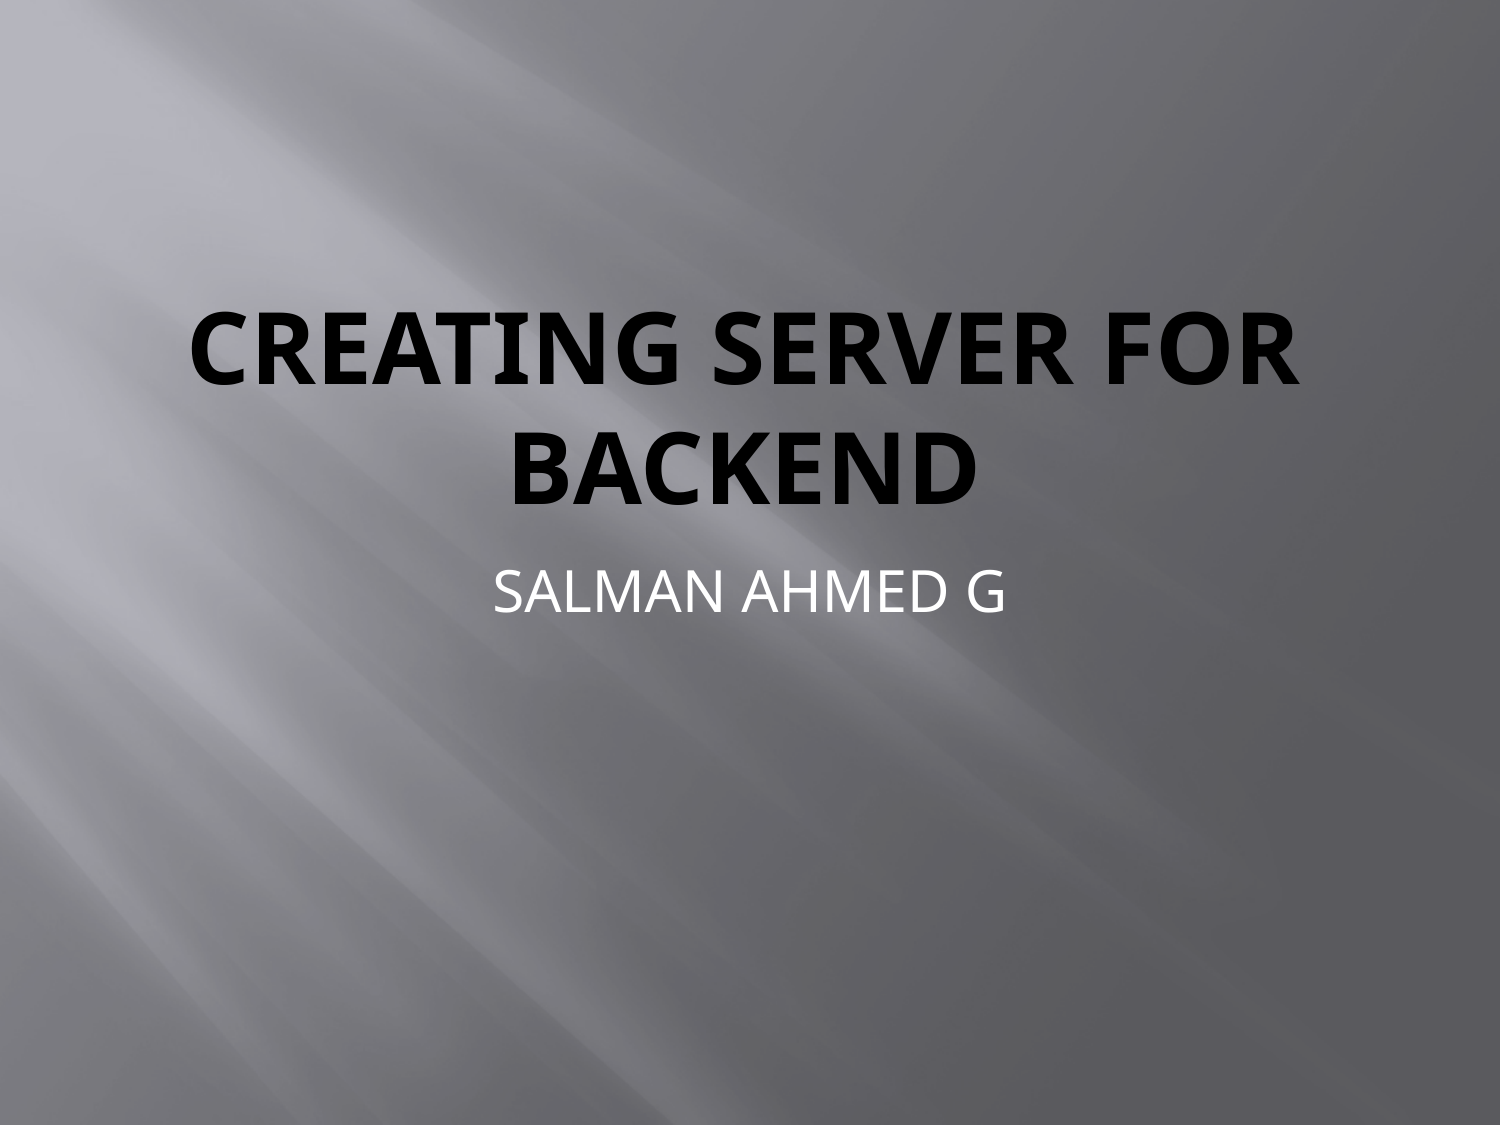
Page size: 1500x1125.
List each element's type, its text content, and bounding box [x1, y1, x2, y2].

title CREATING SERVER FOR BACKEND [69, 224, 1420, 525]
subtitle SALMAN AHMED G [225, 546, 1275, 834]
